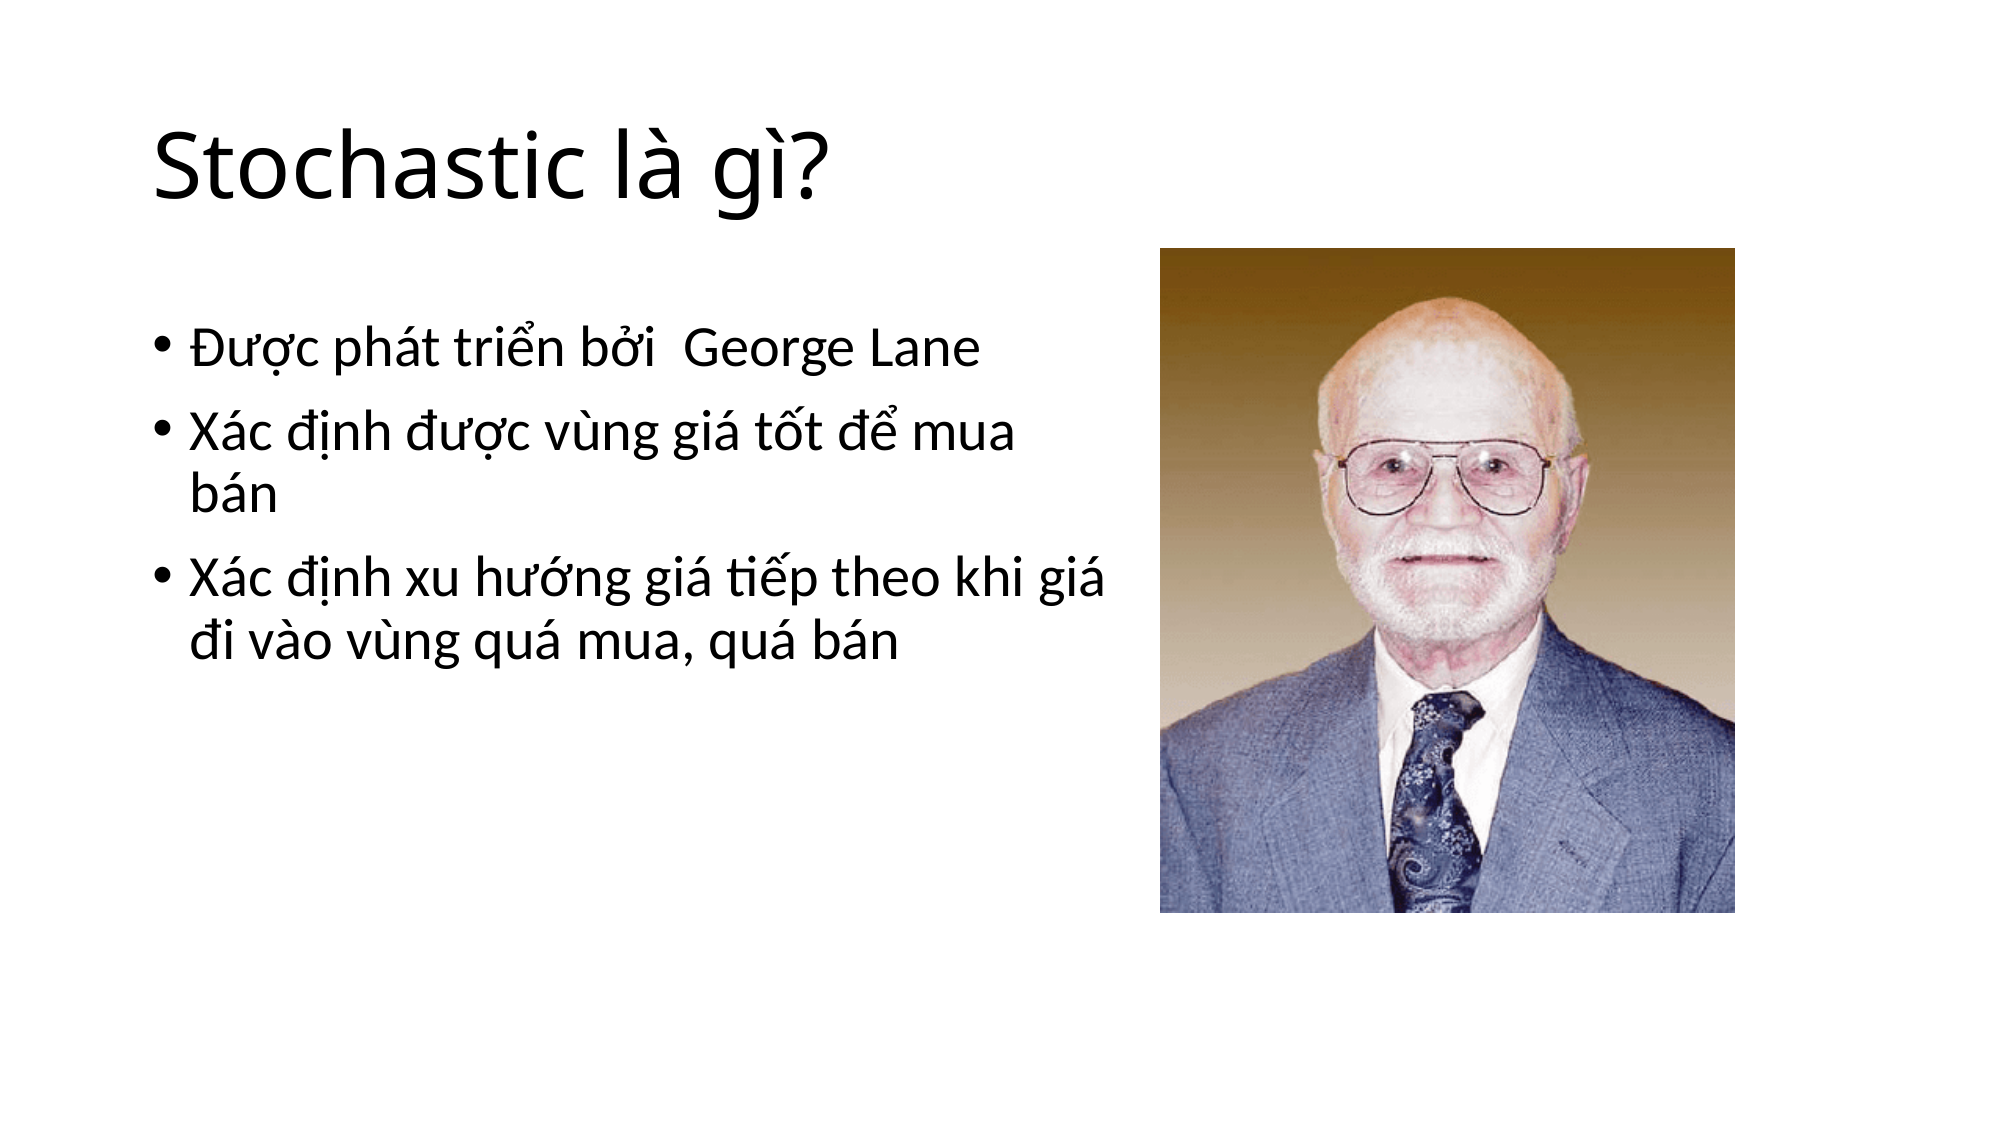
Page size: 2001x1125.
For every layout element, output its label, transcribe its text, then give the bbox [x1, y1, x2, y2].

picture [1160, 248, 1735, 913]
title Stochastic là gì? [137, 59, 1863, 278]
list Được phát triển bởi George Lane Xác định được vùng giá tốt để mua bán Xác định xu hướng giá tiếp theo khi giá đi vào vùng quá mua, quá bán [137, 308, 1131, 913]
